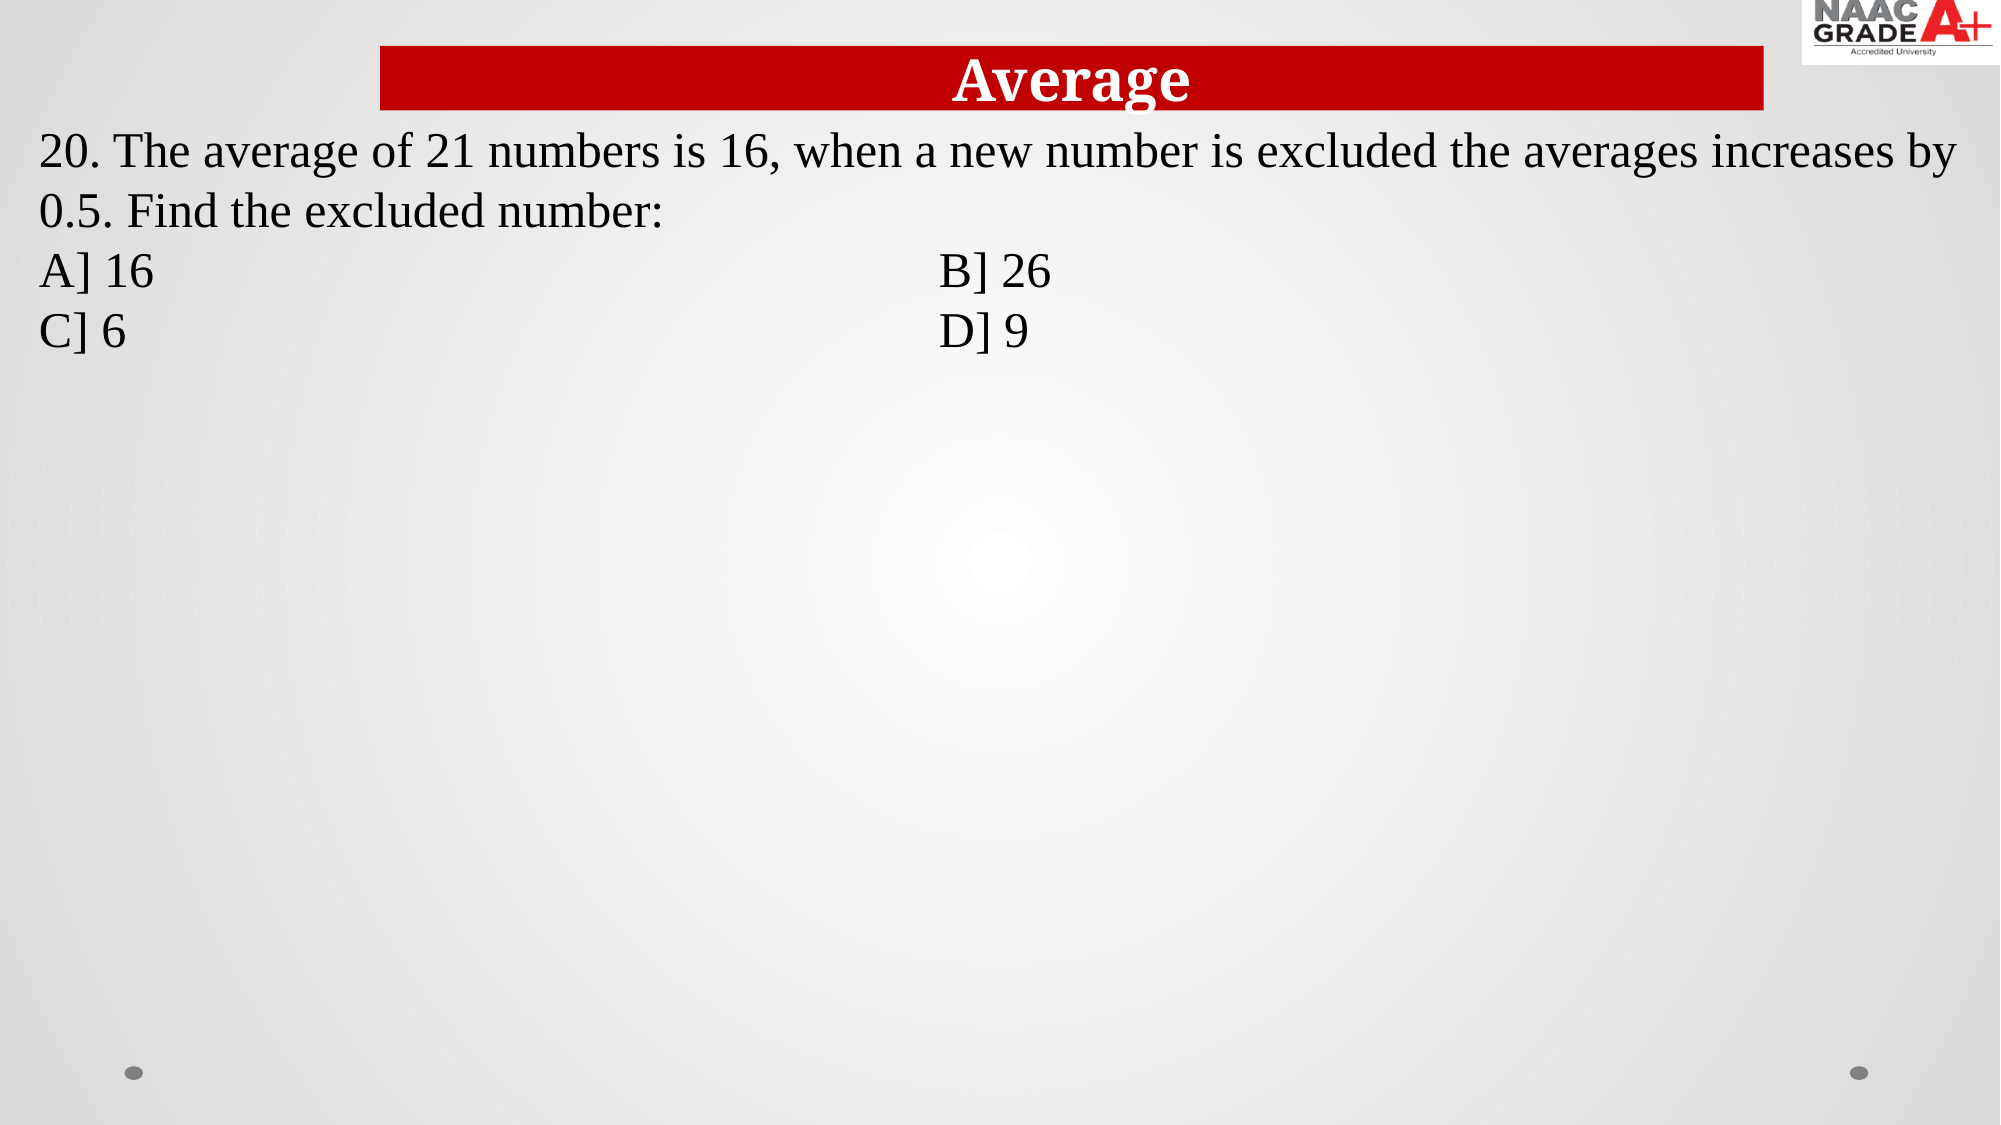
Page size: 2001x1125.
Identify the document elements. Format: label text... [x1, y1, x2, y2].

picture [1801, 0, 2000, 65]
text_box 20. The average of 21 numbers is 16, when a new number is excluded the averages increases by 0.5. Find the excluded number: A] 16 B] 26 C] 6 D] 9 [24, 110, 1976, 426]
text_box Average [378, 43, 1766, 113]
